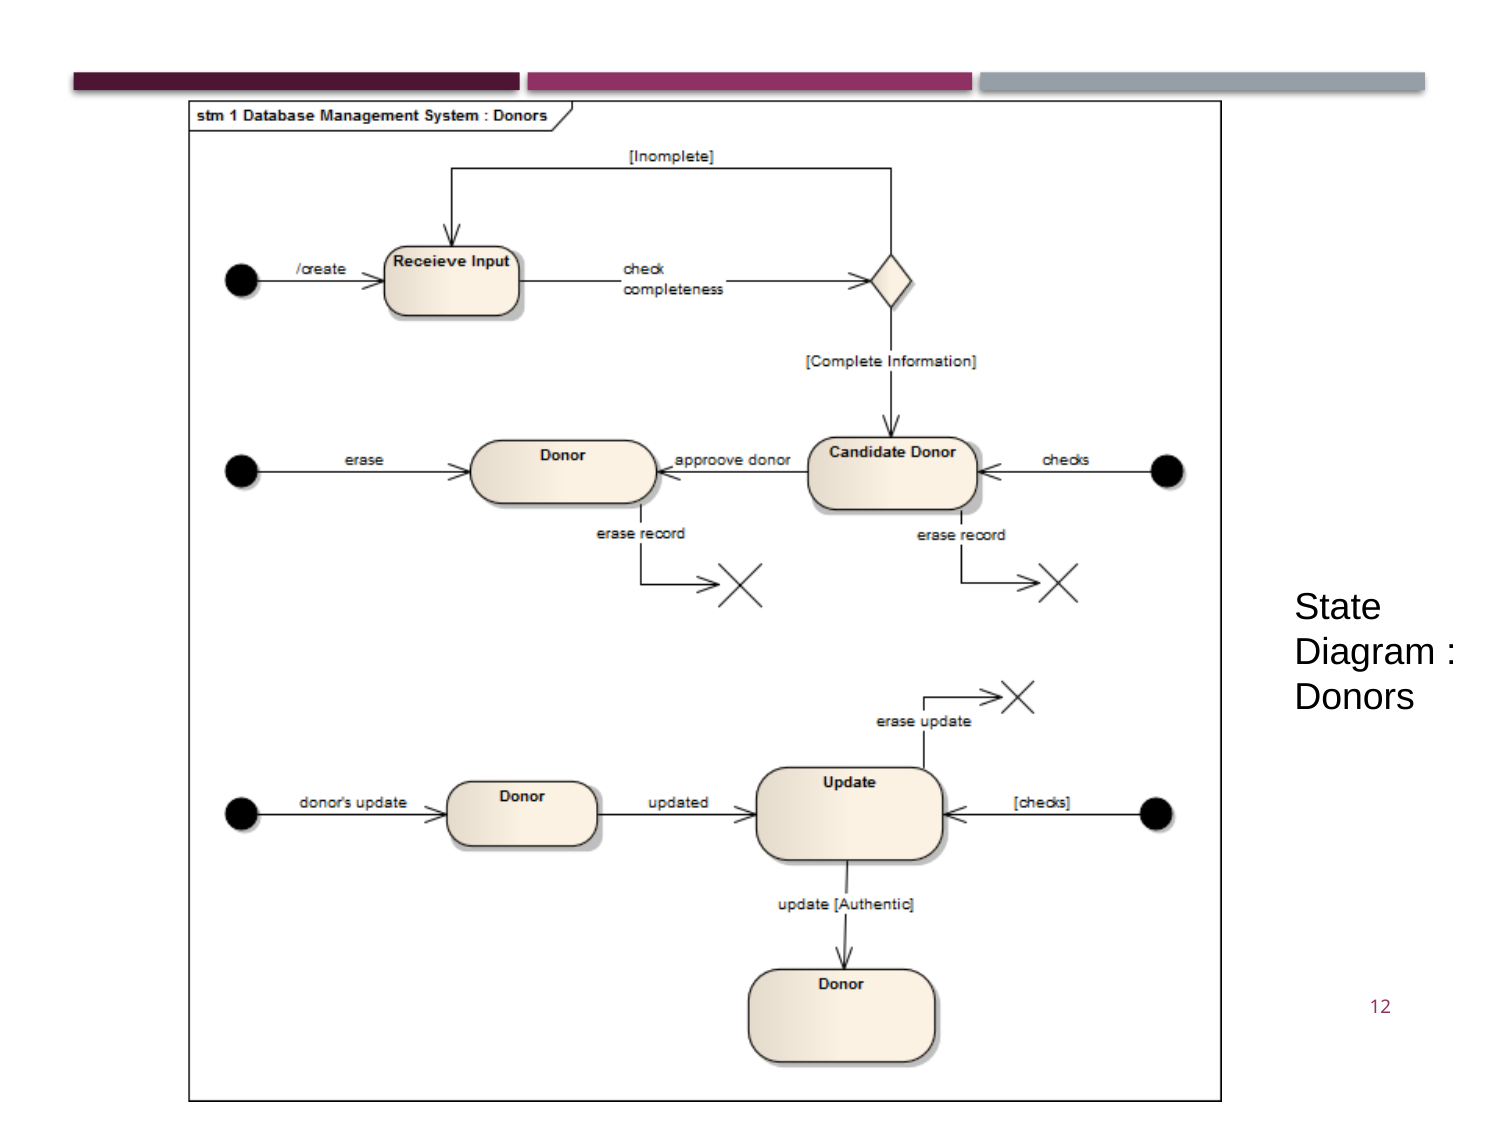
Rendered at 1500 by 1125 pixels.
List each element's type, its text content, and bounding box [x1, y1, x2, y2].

slide_number 12 [1279, 977, 1406, 1037]
picture [186, 99, 1223, 1102]
text_box State Diagram : Donors [1279, 574, 1475, 725]
